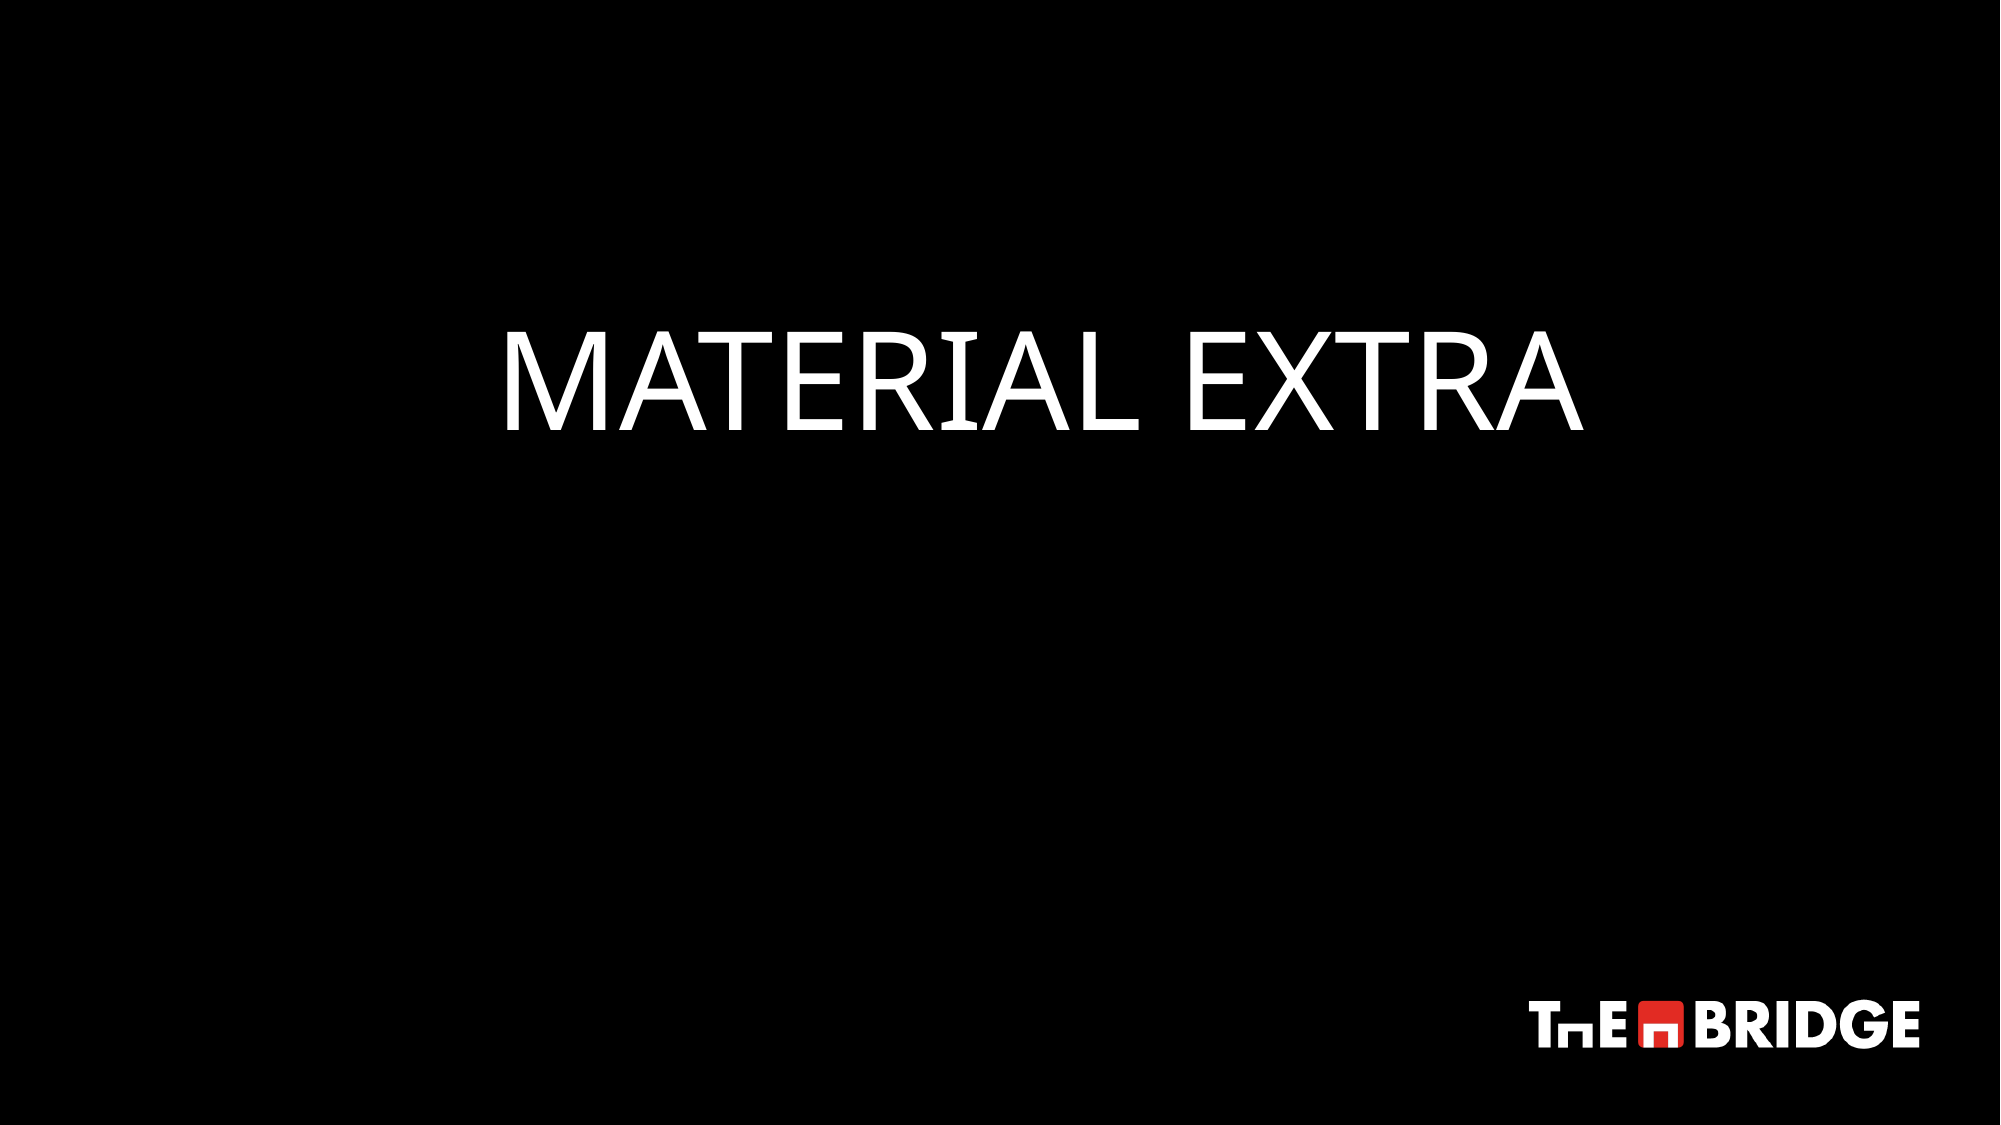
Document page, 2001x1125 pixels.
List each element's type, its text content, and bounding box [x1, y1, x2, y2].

picture [1527, 999, 1922, 1049]
text_box MATERIAL EXTRA [367, 181, 1713, 591]
